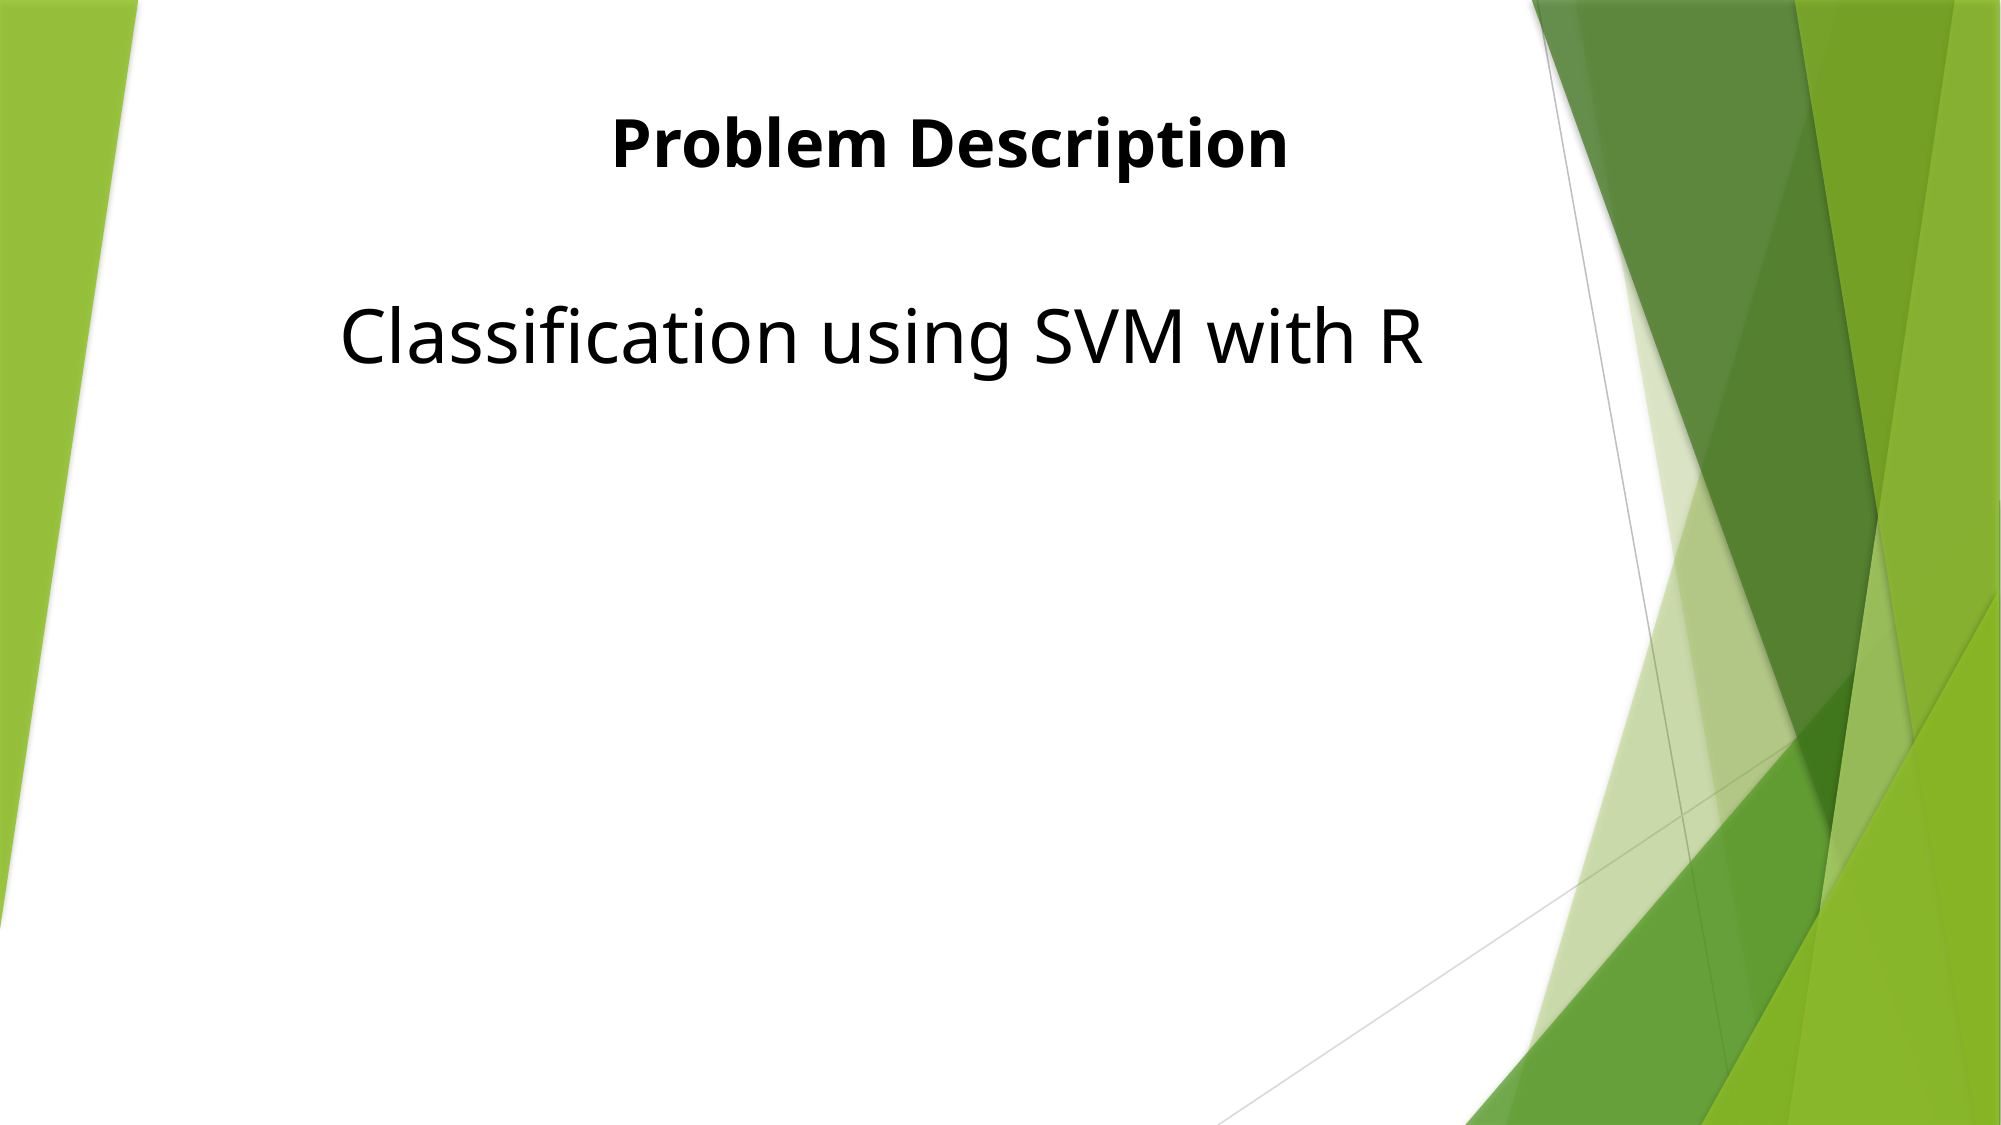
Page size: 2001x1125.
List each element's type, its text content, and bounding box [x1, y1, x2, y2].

text_box Classification using SVM with R [324, 281, 1729, 387]
text_box Problem Description [595, 93, 1405, 189]
